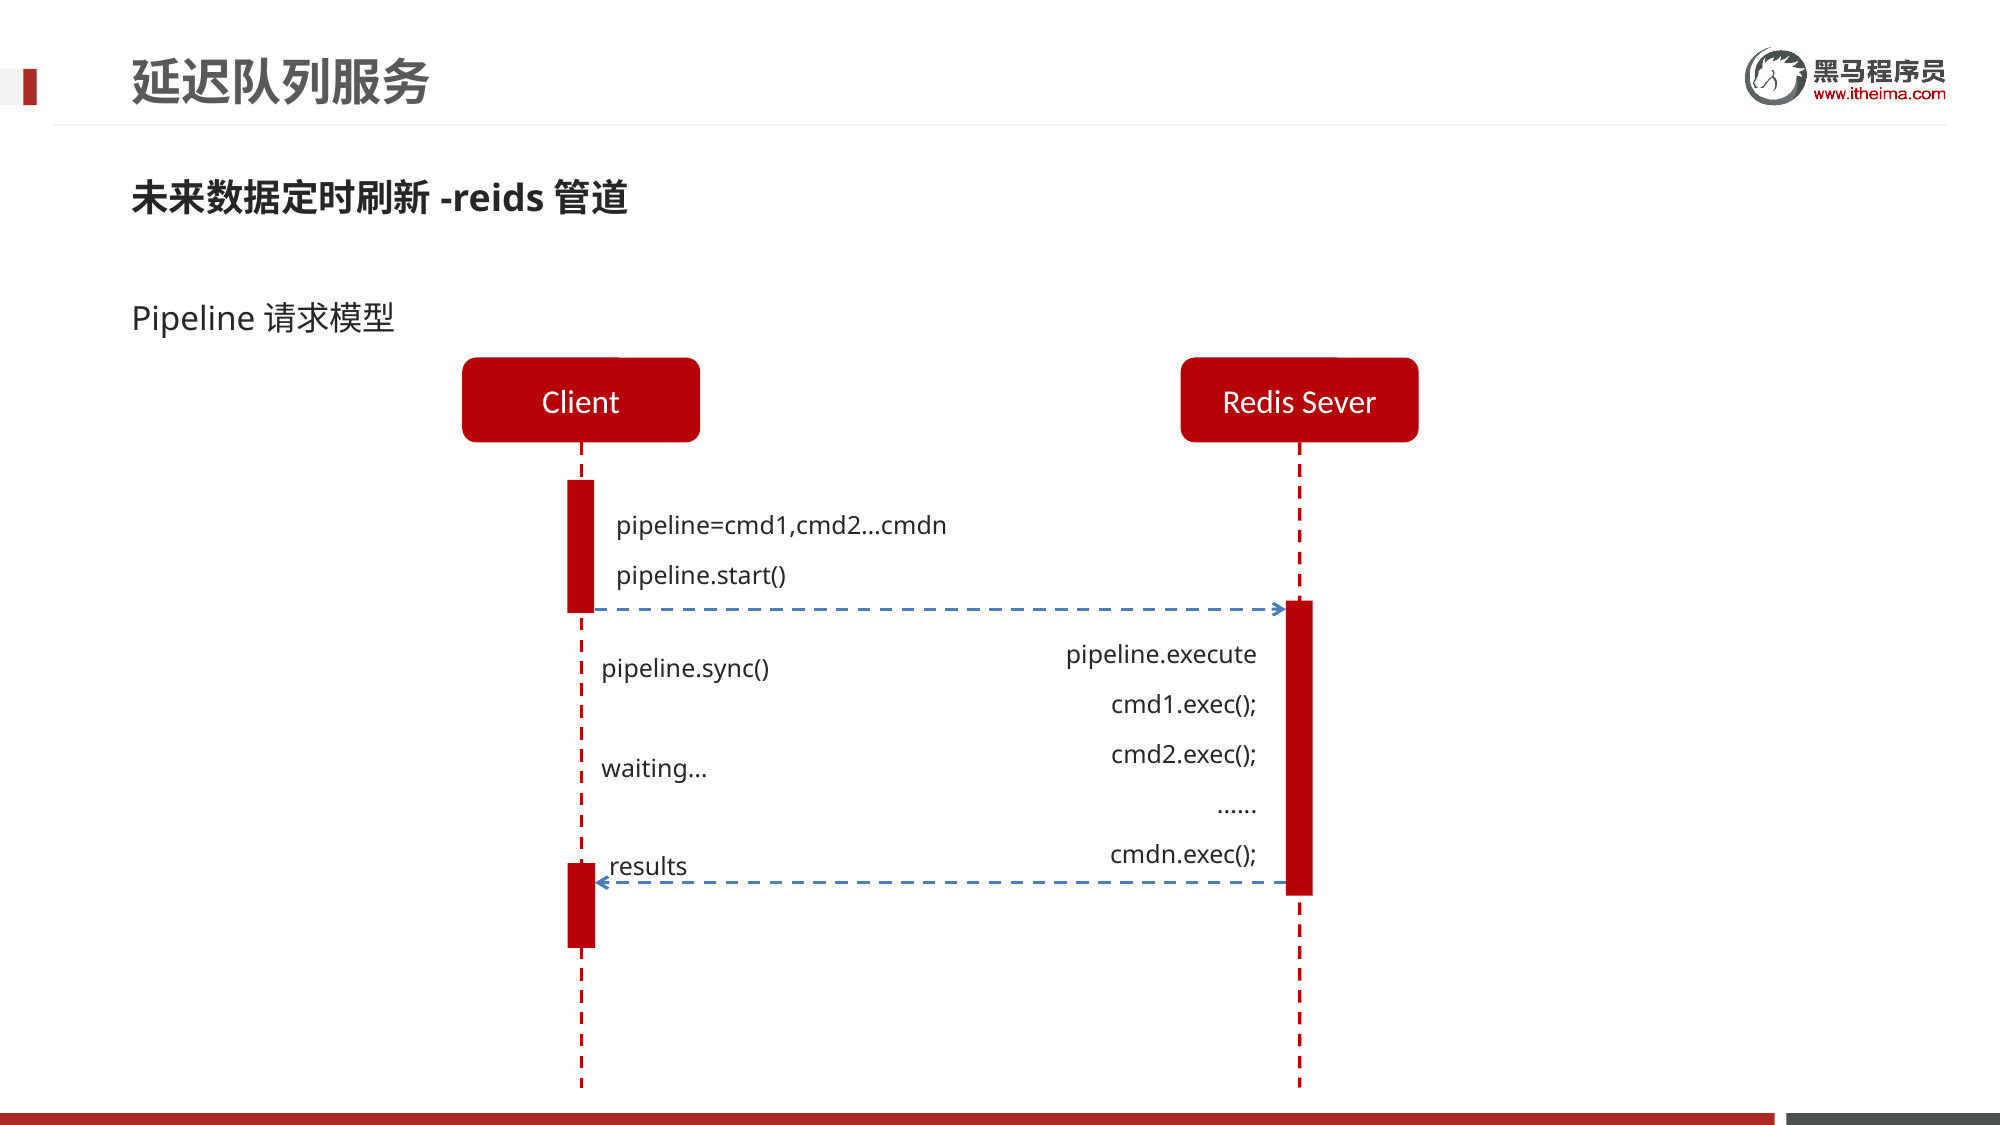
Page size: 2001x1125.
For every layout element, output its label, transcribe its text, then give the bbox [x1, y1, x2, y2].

picture [1744, 46, 1946, 106]
text_box [585, 861, 597, 950]
title 延迟队列服务 [116, 38, 1556, 124]
list 未来数据定时刷新-reids管道 [116, 154, 1872, 239]
text_box [566, 861, 576, 950]
text_box pipeline=cmd1,cmd2…cmdn pipeline.start() [601, 487, 991, 603]
text_box Pipeline请求模型 [116, 270, 1872, 355]
text_box [1304, 598, 1315, 898]
text_box [585, 478, 596, 615]
text_box pipeline.execute cmd1.exec(); cmd2.exec(); ...... cmdn.exec(); [999, 618, 1272, 881]
text_box [565, 478, 576, 615]
text_box Client [460, 355, 703, 445]
text_box Redis Sever [1178, 355, 1421, 445]
text_box pipeline.sync() waiting… [586, 630, 825, 819]
text_box [1284, 598, 1295, 898]
text_box results [594, 828, 703, 882]
